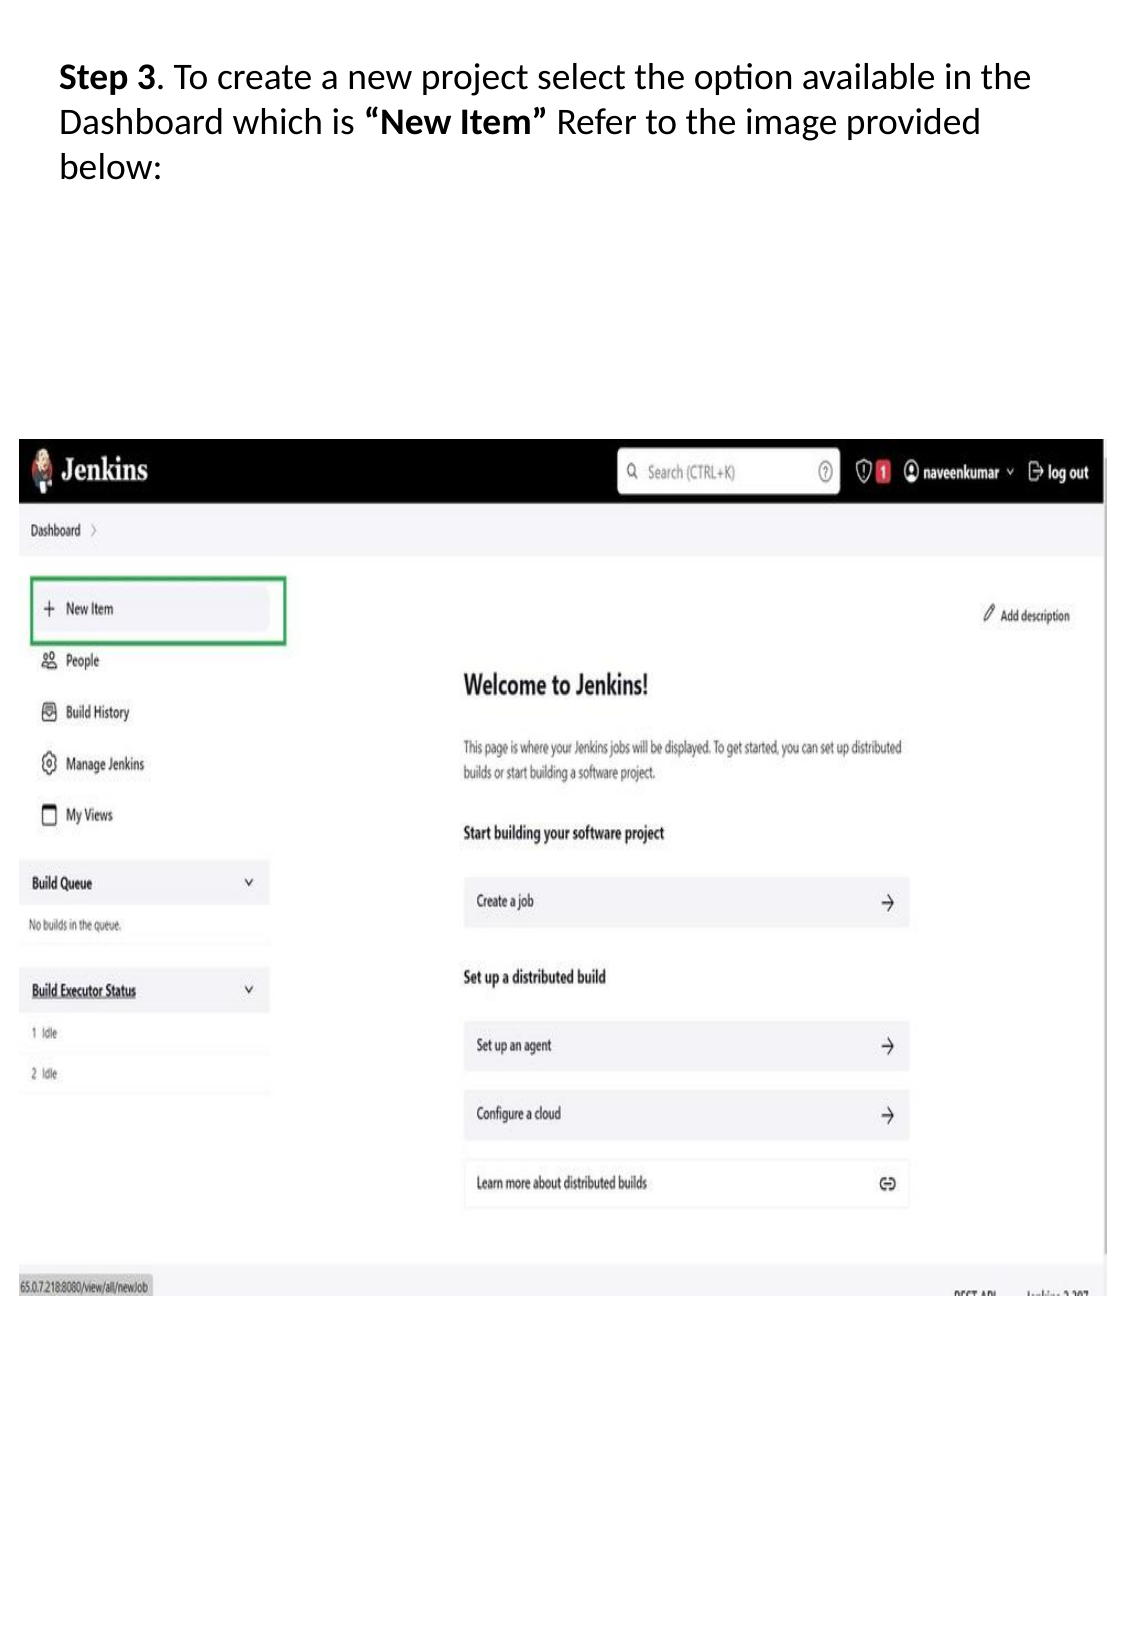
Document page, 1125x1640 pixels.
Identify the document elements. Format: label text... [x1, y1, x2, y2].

picture [19, 439, 1108, 1296]
text_box Step 3. To create a new project select the option available in the Dashboard which is “New Item” Refer to the image provided below: [44, 44, 1082, 195]
